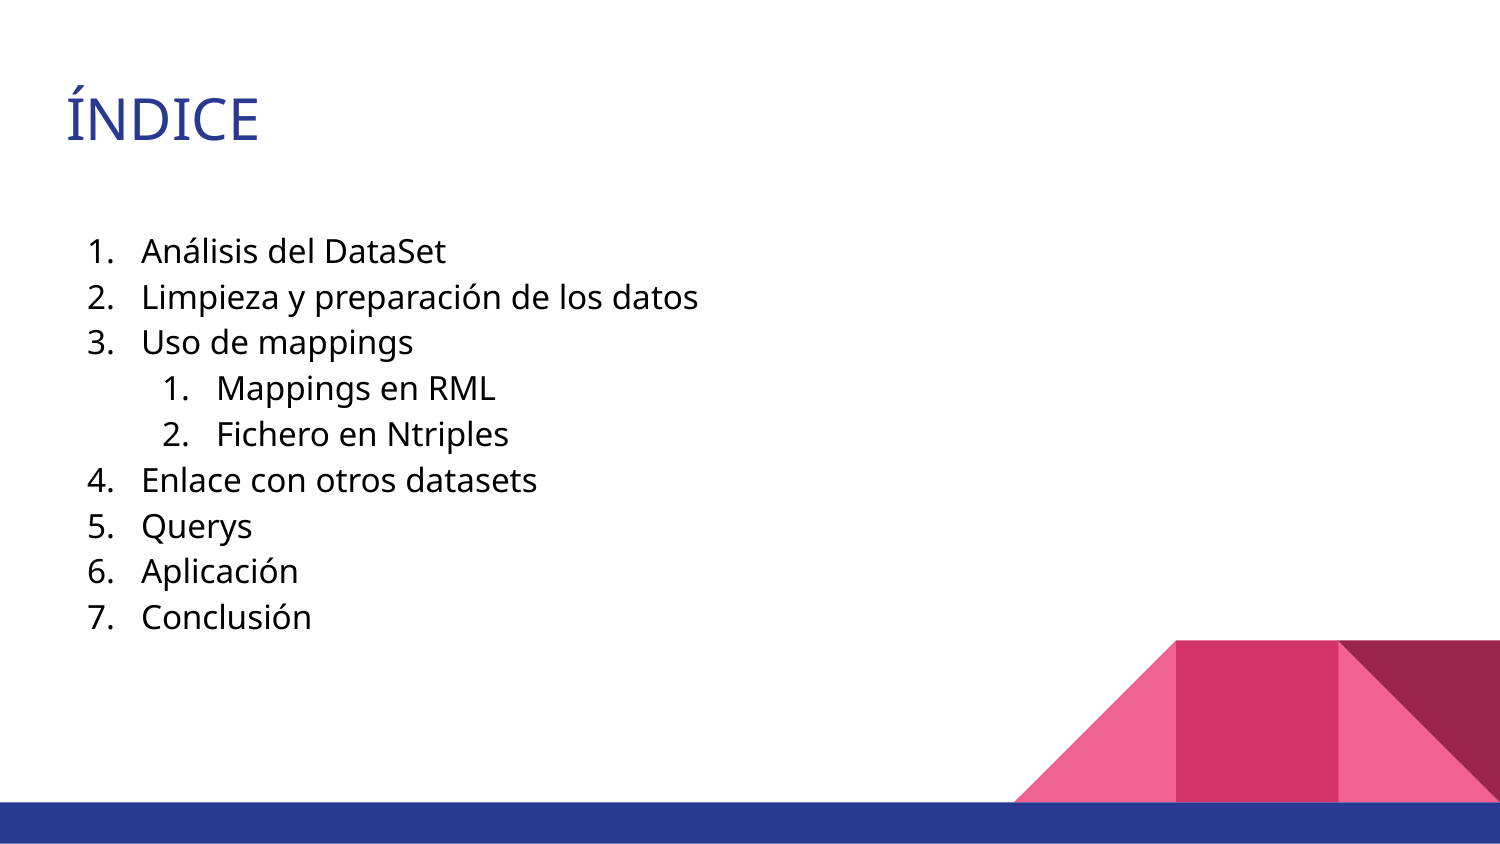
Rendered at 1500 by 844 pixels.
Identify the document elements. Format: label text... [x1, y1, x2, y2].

title ÍNDICE [51, 67, 1449, 156]
list Análisis del DataSet Limpieza y preparación de los datos Uso de mappings Mappings en RML Fichero en Ntriples Enlace con otros datasets Querys Aplicación Conclusión [51, 156, 1449, 750]
